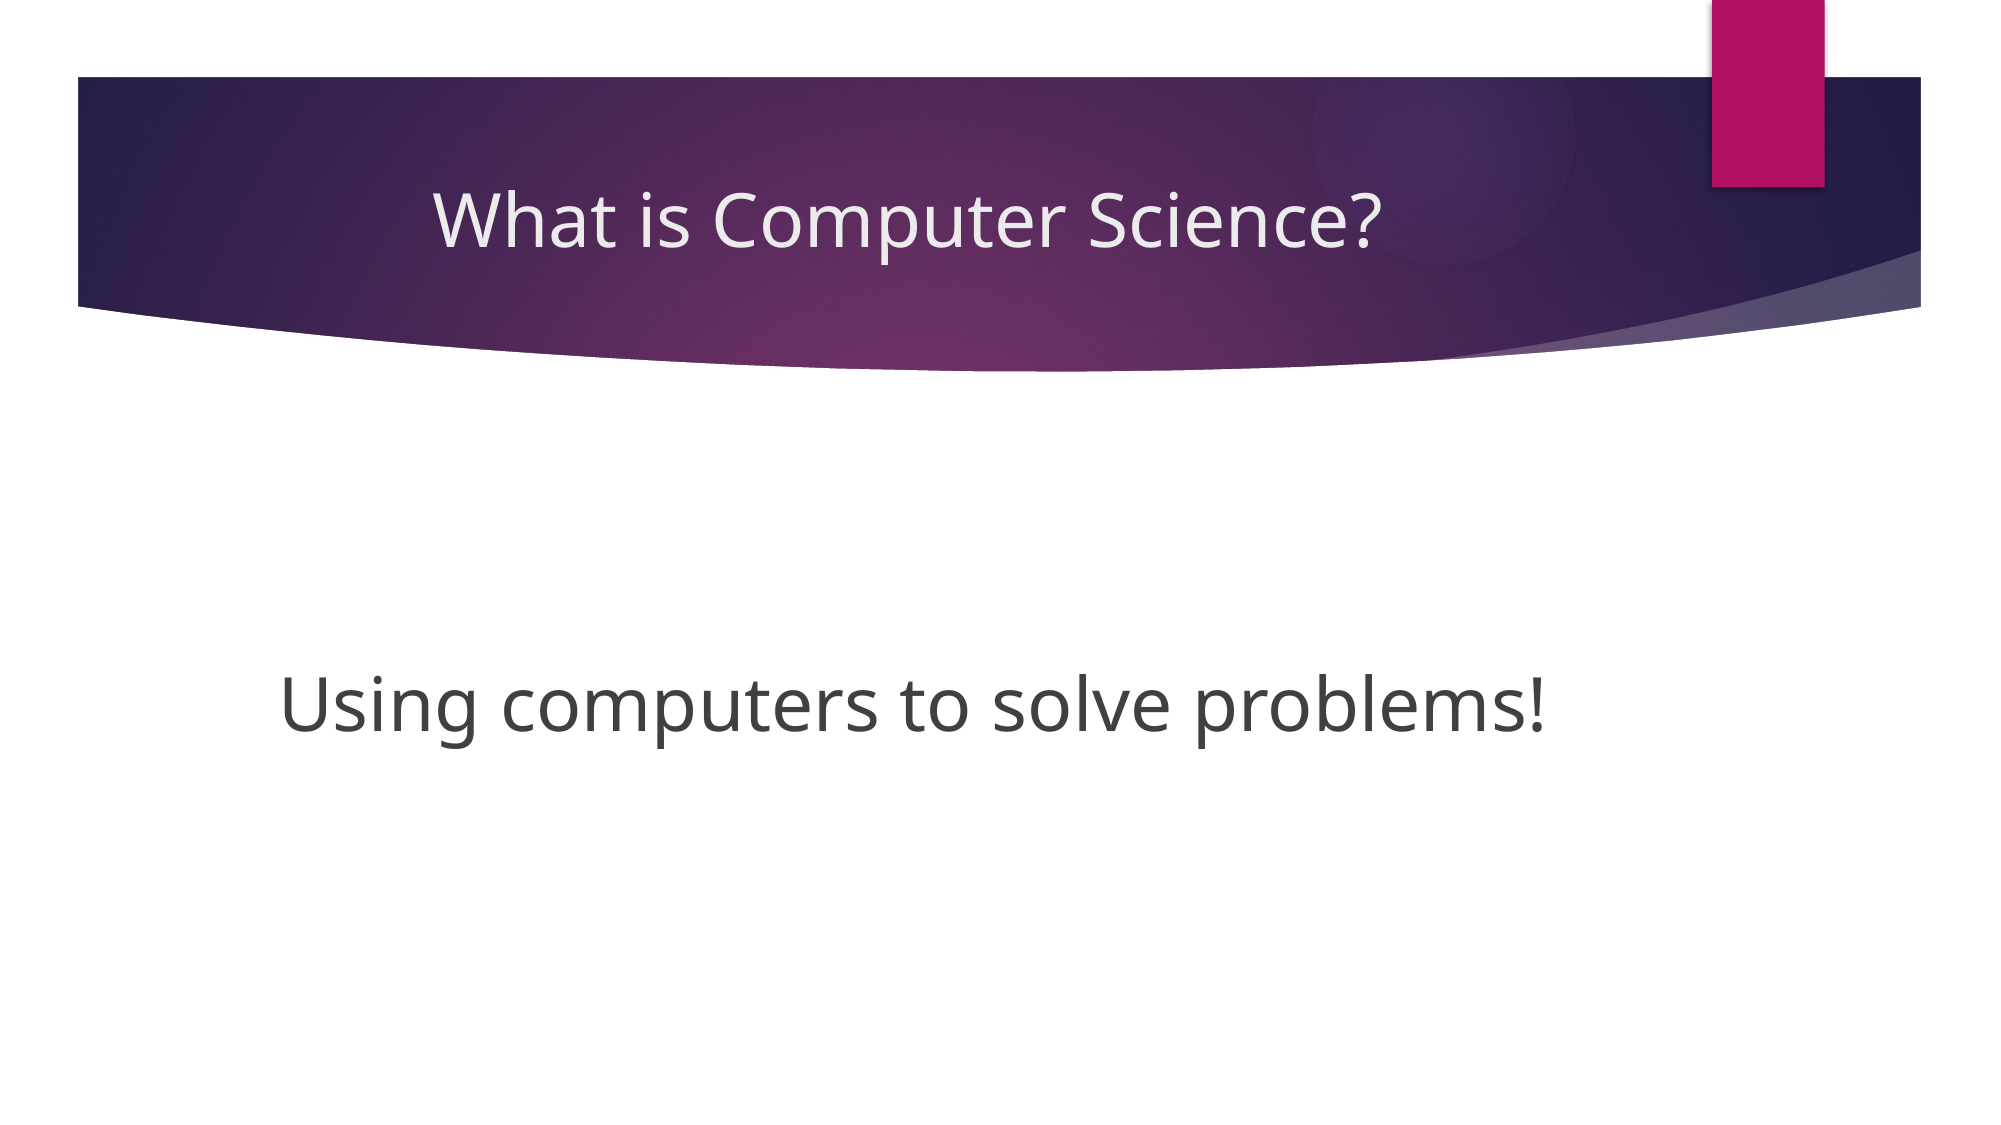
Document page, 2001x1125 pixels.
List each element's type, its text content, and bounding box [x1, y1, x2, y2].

list Using computers to solve problems! [189, 427, 1638, 988]
title What is Computer Science? [189, 159, 1627, 276]
